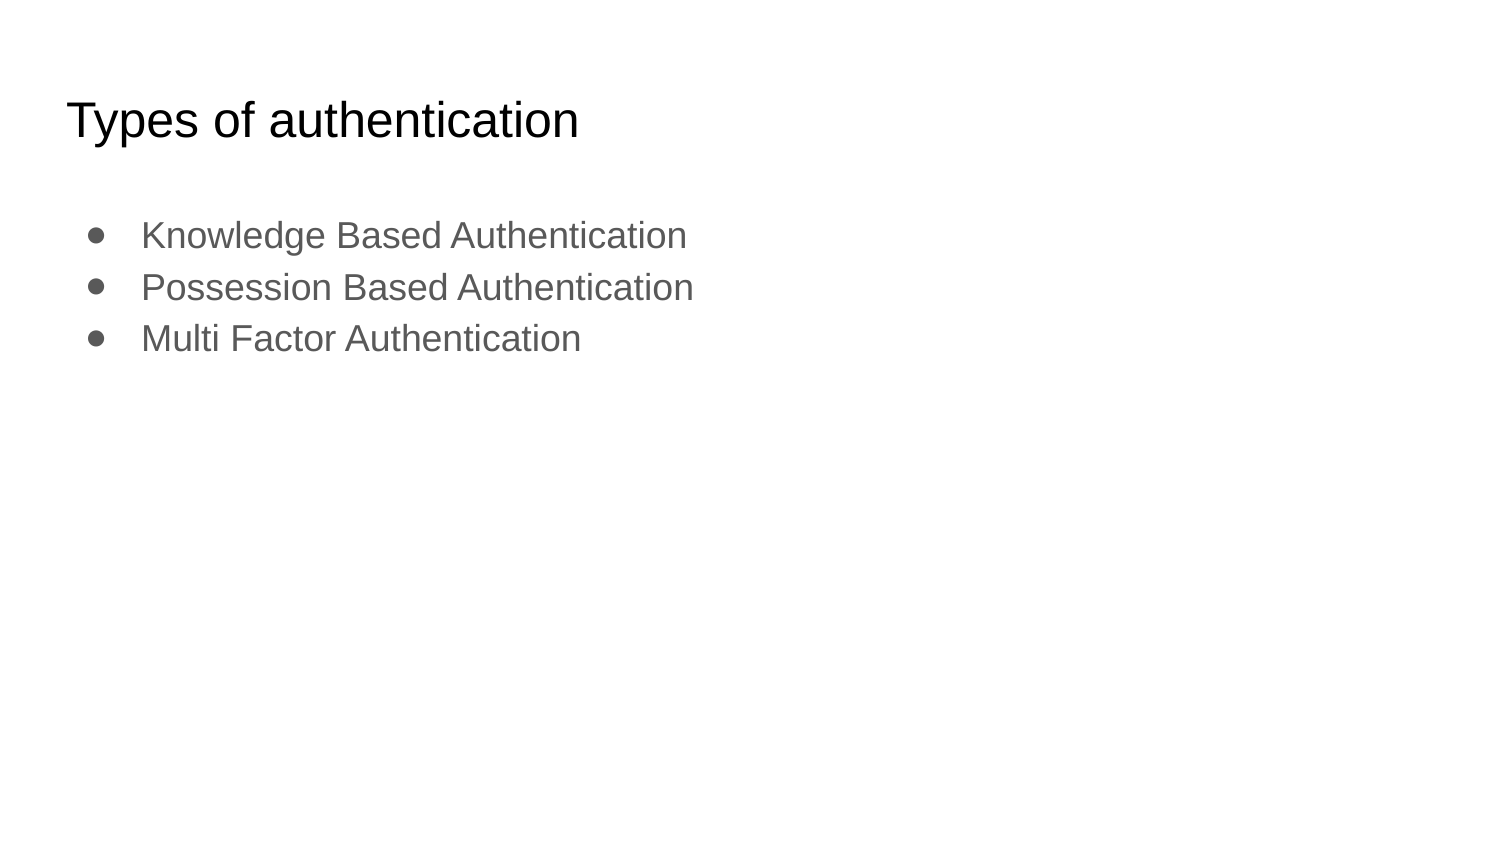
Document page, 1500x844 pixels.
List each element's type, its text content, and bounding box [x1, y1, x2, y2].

list Knowledge Based Authentication Possession Based Authentication Multi Factor Authentication [51, 189, 1449, 750]
title Types of authentication [51, 72, 1449, 167]
